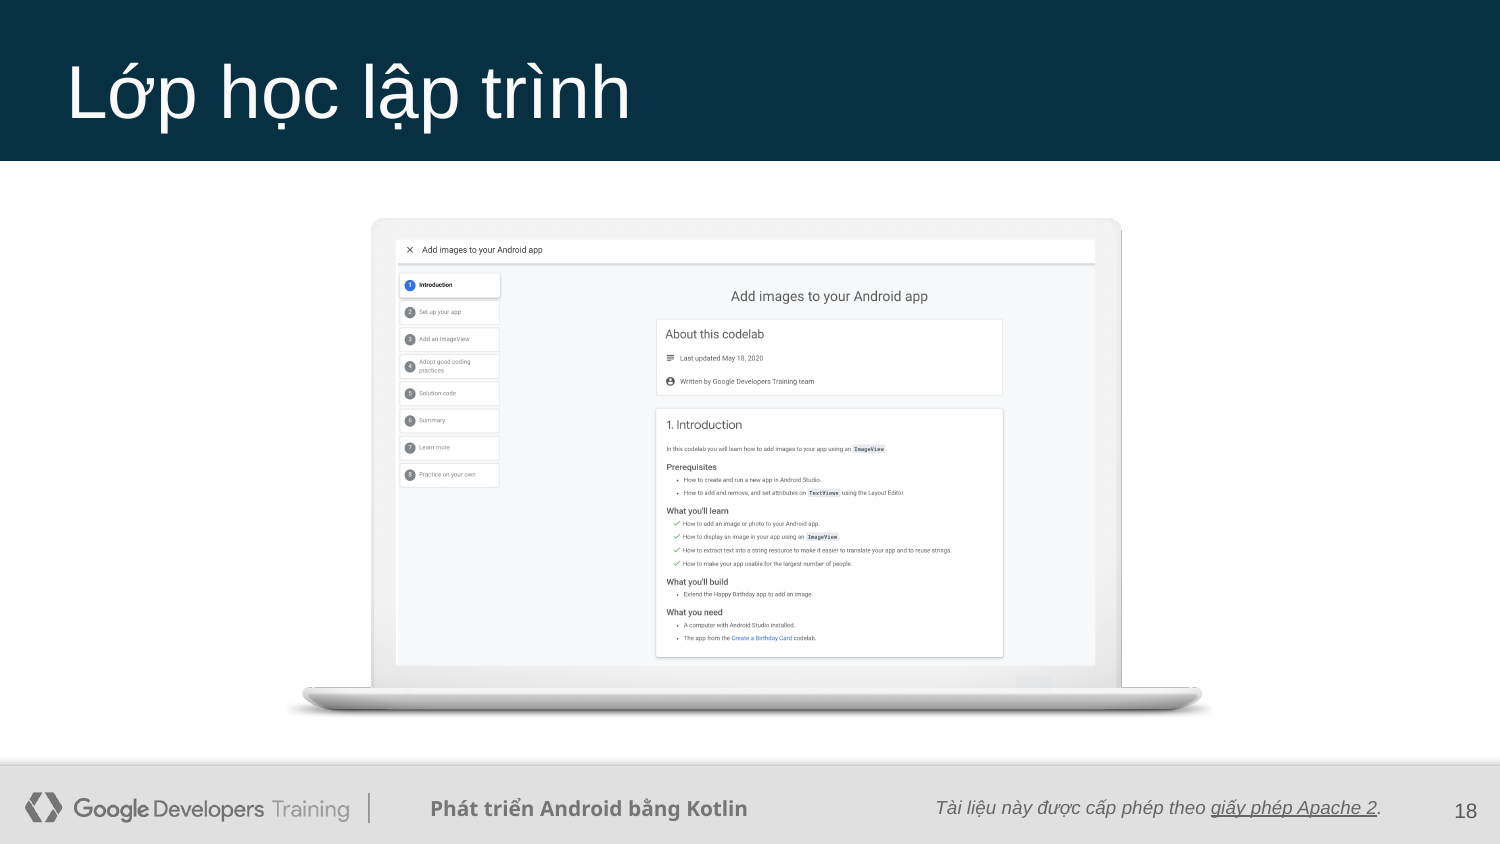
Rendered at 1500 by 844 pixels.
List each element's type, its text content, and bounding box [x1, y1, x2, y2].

picture [0, 159, 1500, 844]
title Lớp học lập trình [51, 28, 1449, 122]
slide_number ‹#› [1402, 777, 1493, 842]
